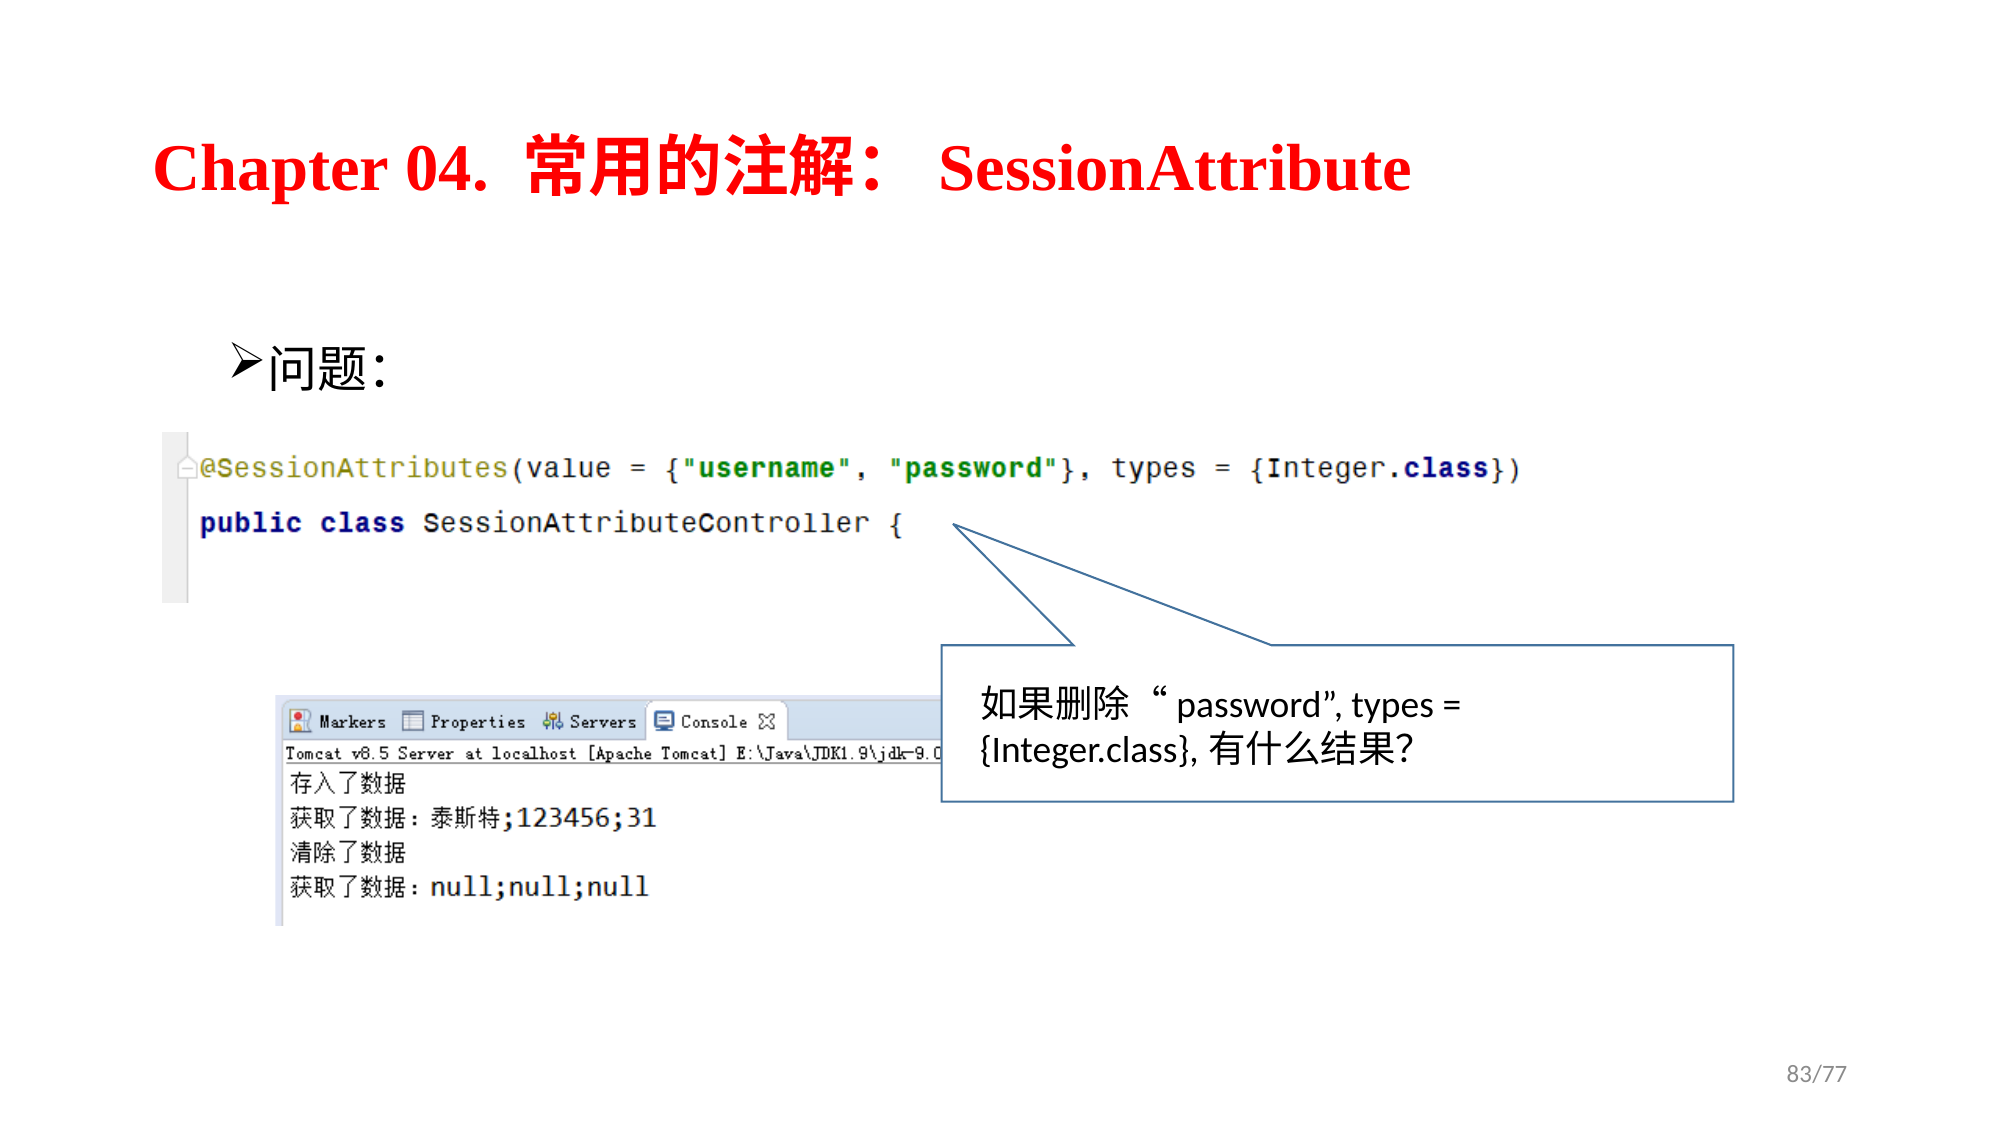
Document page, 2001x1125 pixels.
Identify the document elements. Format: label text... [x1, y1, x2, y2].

picture [274, 695, 1138, 926]
list 问题： [137, 299, 1863, 1014]
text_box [941, 645, 1734, 802]
picture [162, 432, 1663, 603]
slide_number [1412, 1042, 1863, 1103]
title Chapter 04. 常用的注解：SessionAttribute [137, 59, 1863, 278]
